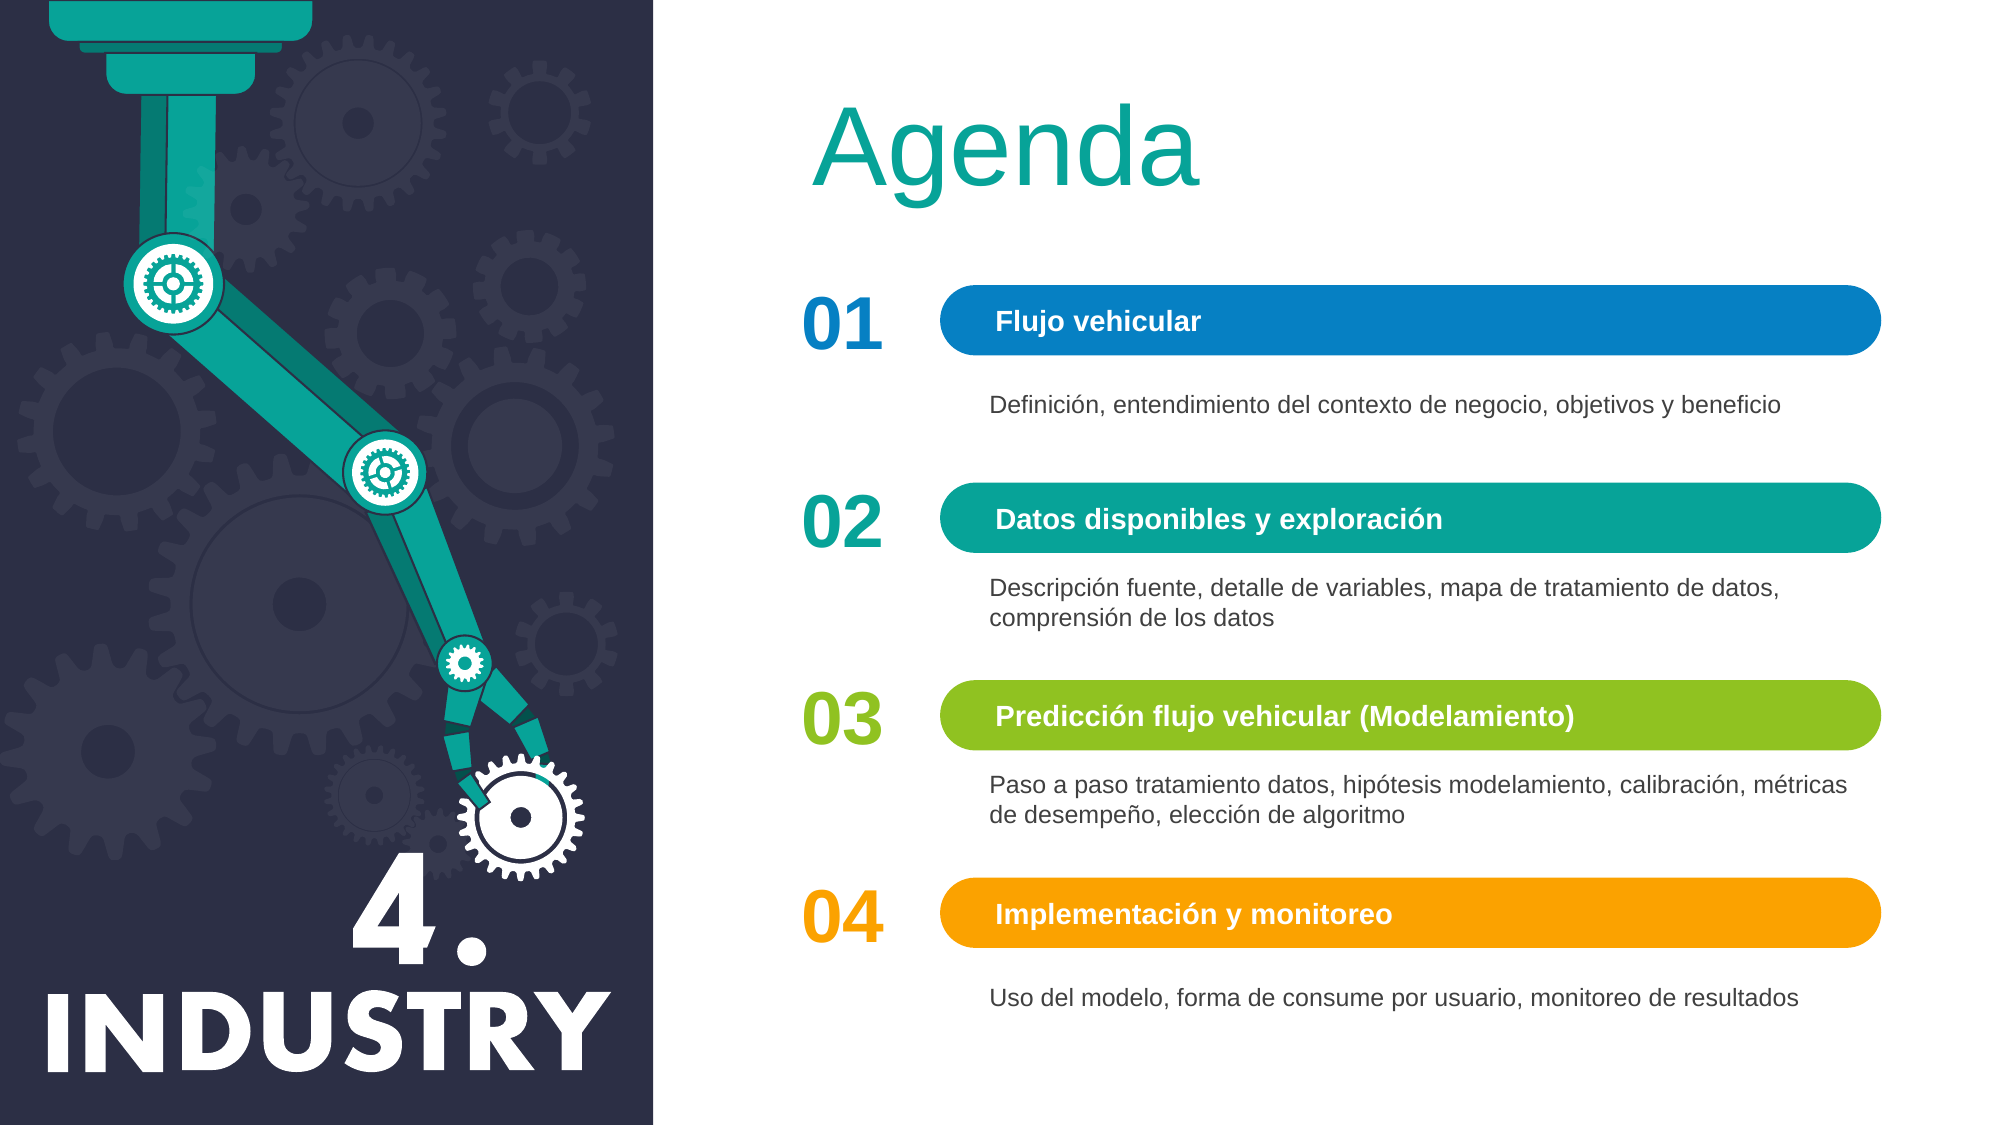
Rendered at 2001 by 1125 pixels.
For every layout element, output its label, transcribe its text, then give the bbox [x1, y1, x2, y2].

text_box 04 [764, 859, 922, 965]
text_box Agenda [798, 65, 1882, 215]
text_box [940, 679, 1882, 837]
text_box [940, 877, 1882, 1020]
text_box 03 [764, 662, 922, 767]
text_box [940, 284, 1882, 427]
text_box 02 [764, 464, 922, 570]
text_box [940, 482, 1882, 640]
text_box 01 [764, 267, 922, 372]
